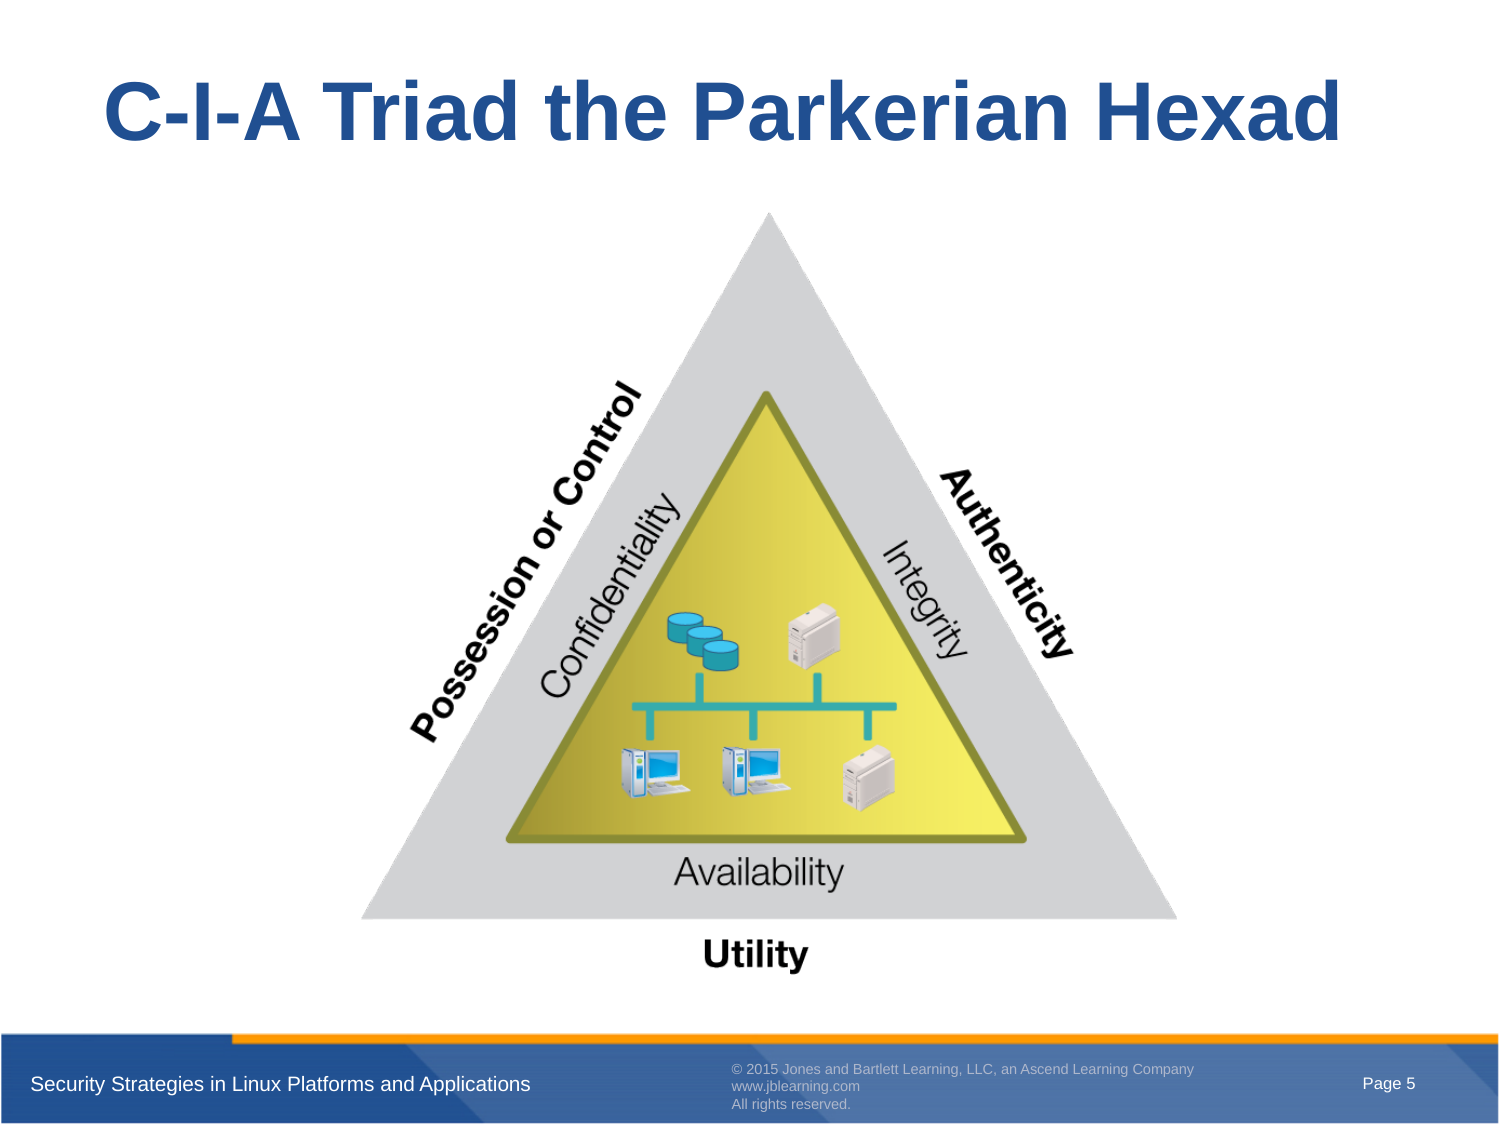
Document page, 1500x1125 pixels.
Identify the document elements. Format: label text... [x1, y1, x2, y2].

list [361, 212, 1178, 976]
picture [0, 1032, 1500, 1125]
title C-I-A Triad the Parkerian Hexad [88, 49, 1451, 129]
